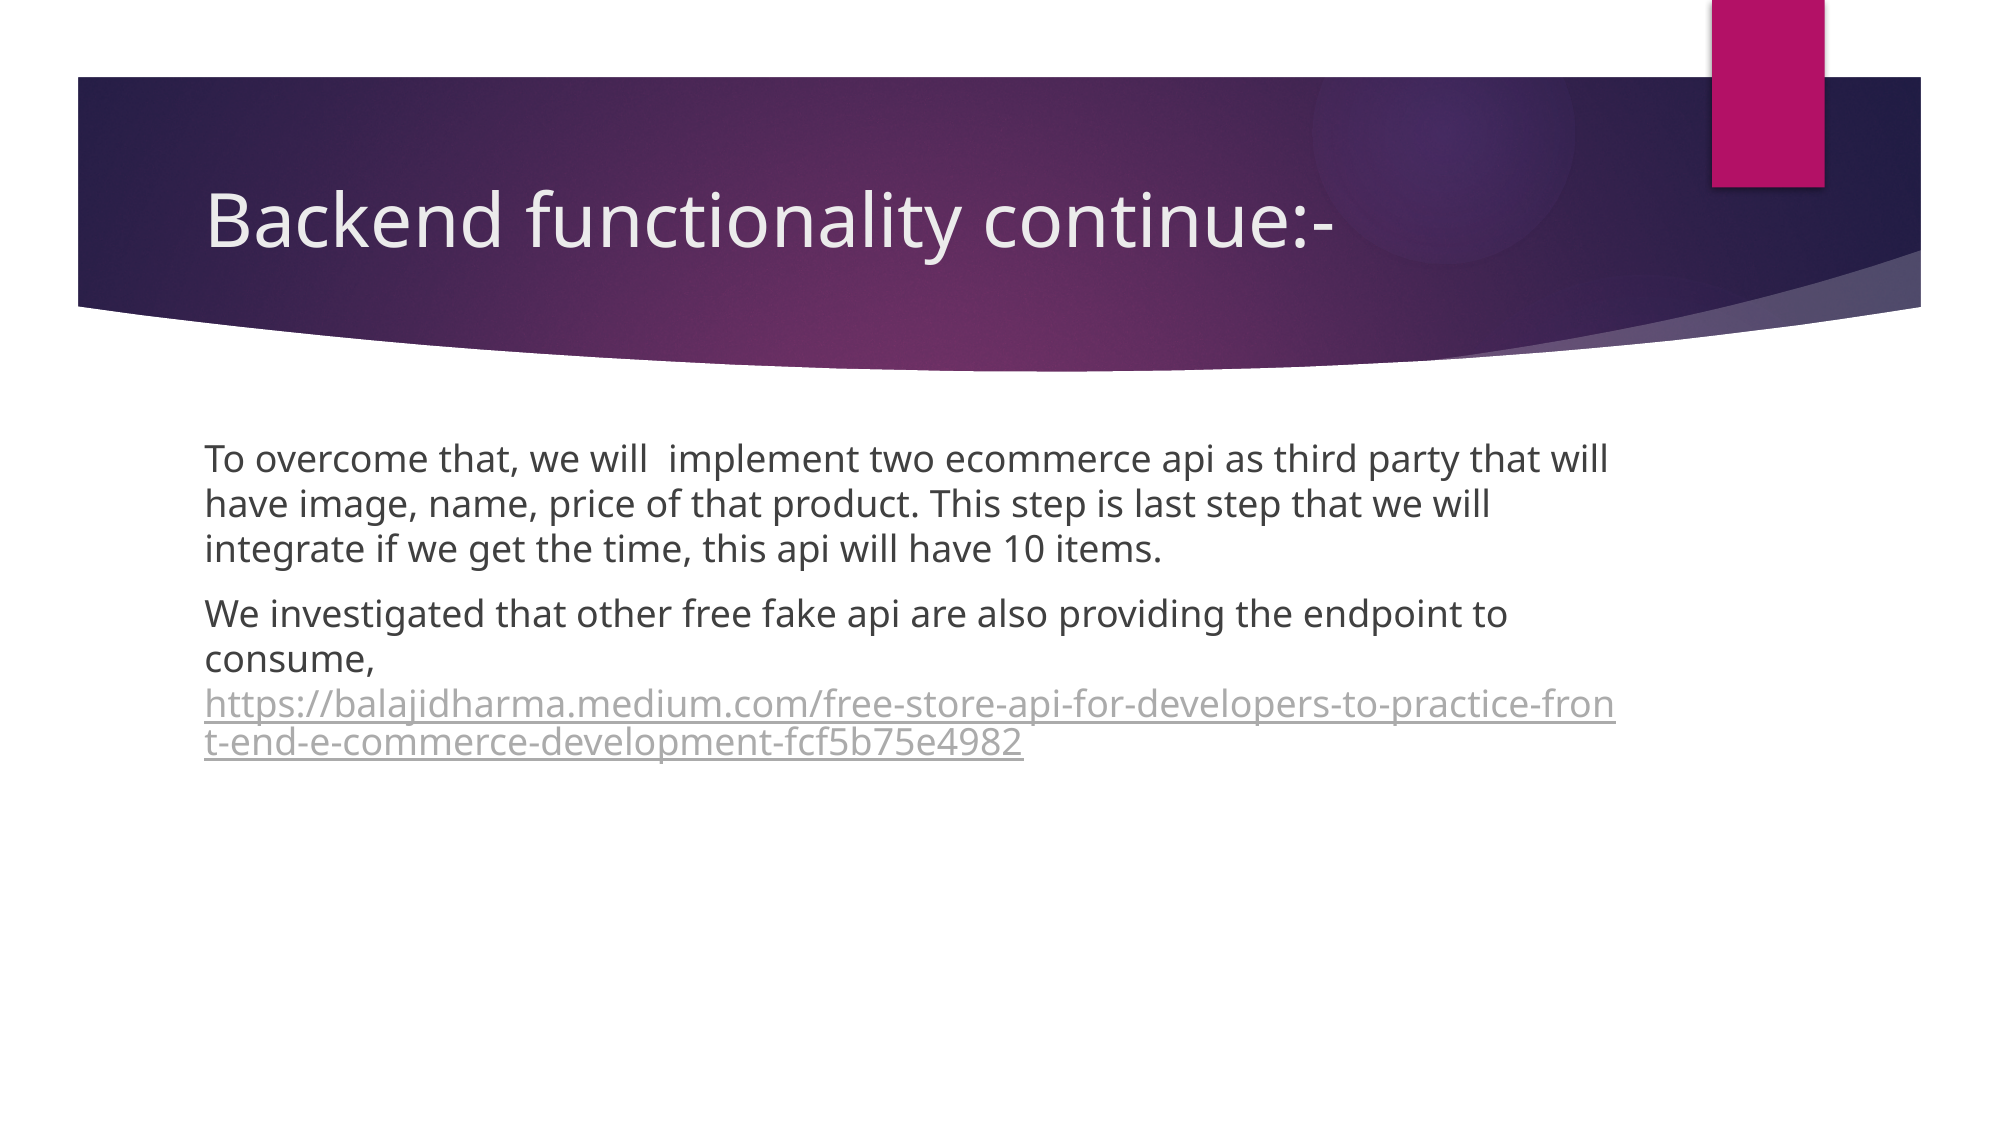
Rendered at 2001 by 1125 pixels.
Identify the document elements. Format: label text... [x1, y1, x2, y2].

title Backend functionality continue:- [189, 159, 1627, 276]
list To overcome that, we will implement two ecommerce api as third party that will have image, name, price of that product. This step is last step that we will integrate if we get the time, this api will have 10 items. We investigated that other free fake api are also providing the endpoint to consume, https://balajidharma.medium.com/free-store-api-for-developers-to-practice-front-end-e-commerce-development-fcf5b75e4982 [189, 427, 1638, 988]
